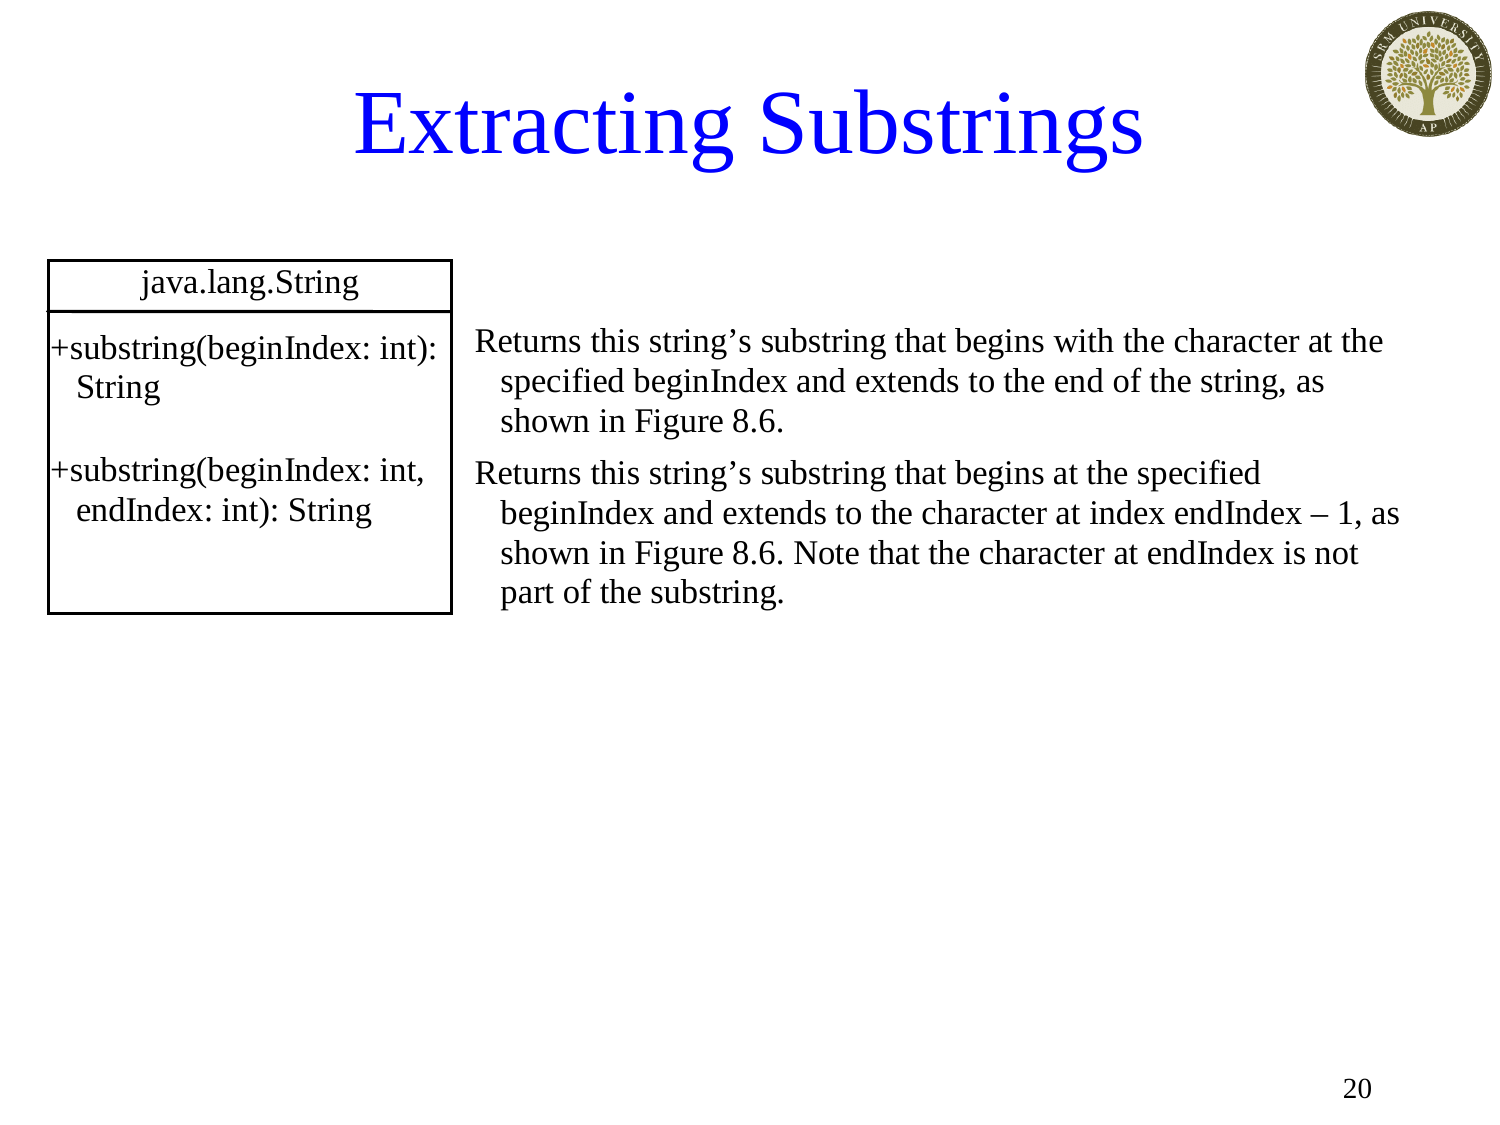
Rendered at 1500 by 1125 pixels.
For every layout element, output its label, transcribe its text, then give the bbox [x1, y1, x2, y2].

slide_number 20 [1074, 1049, 1388, 1125]
picture [1388, 0, 1499, 138]
title Extracting Substrings [112, 0, 1388, 235]
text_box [25, 237, 1474, 626]
